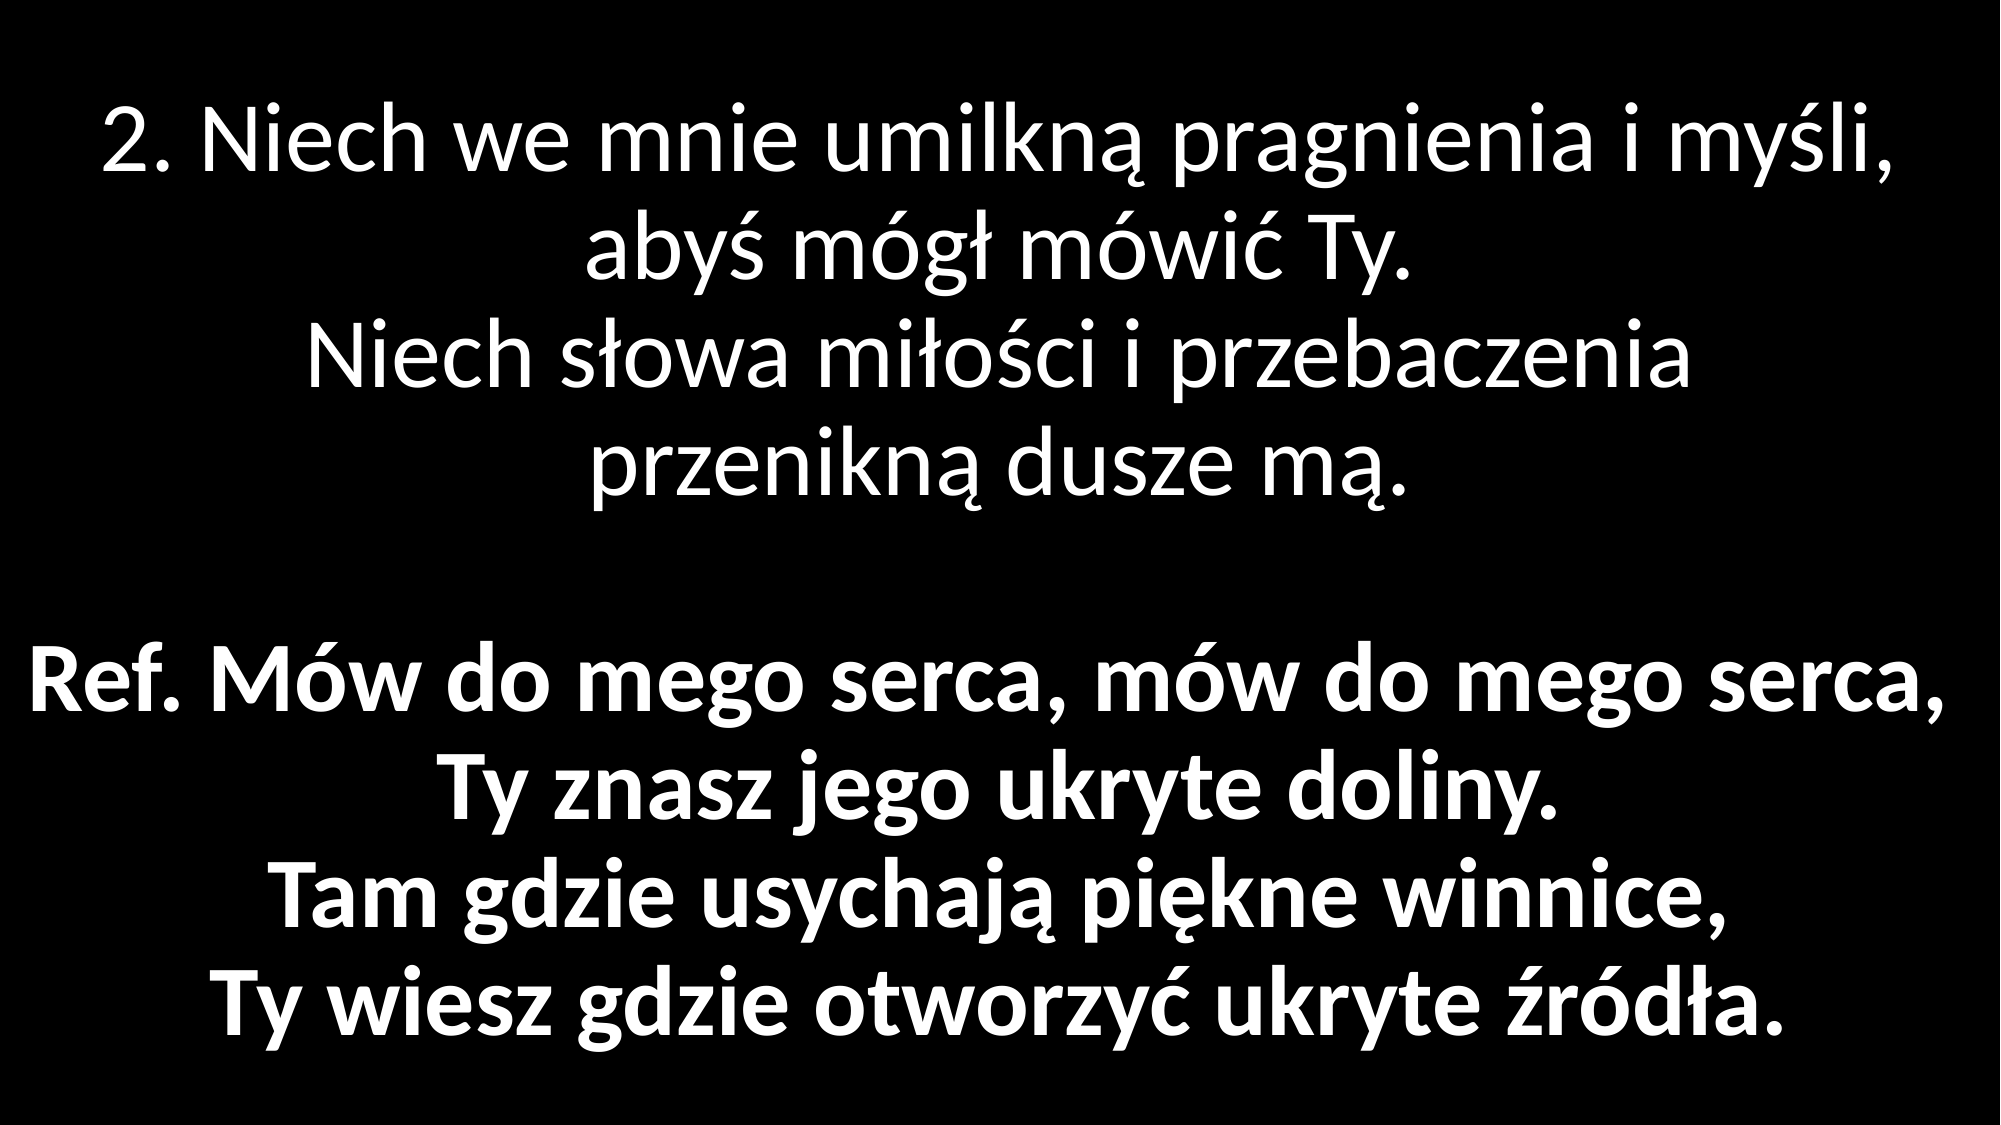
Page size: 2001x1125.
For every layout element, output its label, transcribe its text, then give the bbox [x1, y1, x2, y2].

title 2. Niech we mnie umilkną pragnienia i myśli, abyś mógł mówić Ty. Niech słowa miłości i przebaczenia przenikną dusze mą. Ref. Mów do mego serca, mów do mego serca, Ty znasz jego ukryte doliny. Tam gdzie usychają piękne winnice, Ty wiesz gdzie otworzyć ukryte źródła. [0, 8, 2000, 1125]
